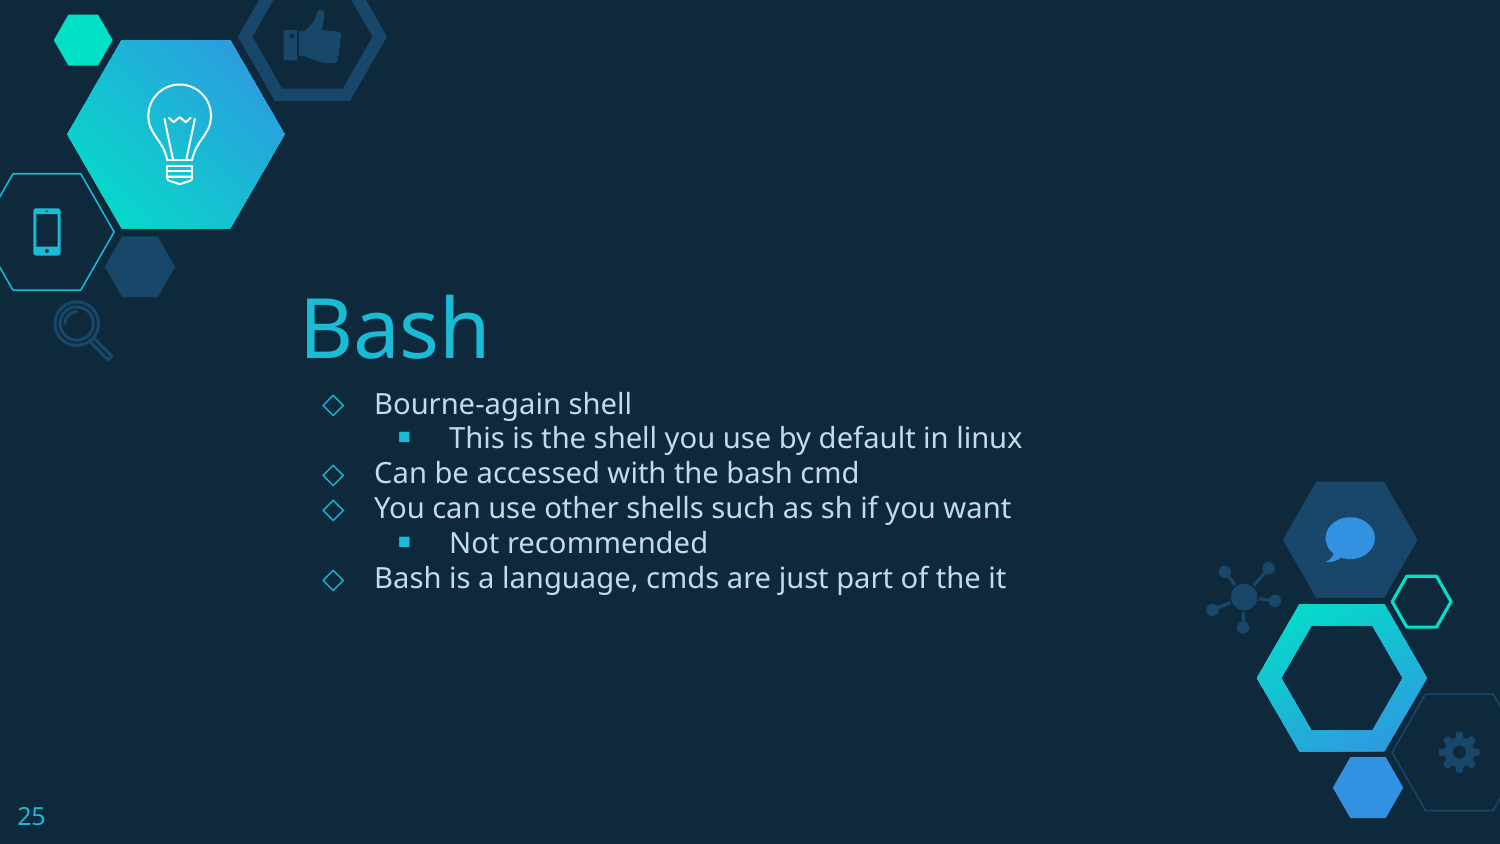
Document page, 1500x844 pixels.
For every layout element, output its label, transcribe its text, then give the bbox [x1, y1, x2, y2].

list Bourne-again shell This is the shell you use by default in linux Can be accessed with the bash cmd You can use other shells such as sh if you want Not recommended Bash is a language, cmds are just part of the it [284, 369, 1096, 643]
slide_number ‹#› [2, 785, 93, 844]
title Bash [284, 284, 1096, 369]
